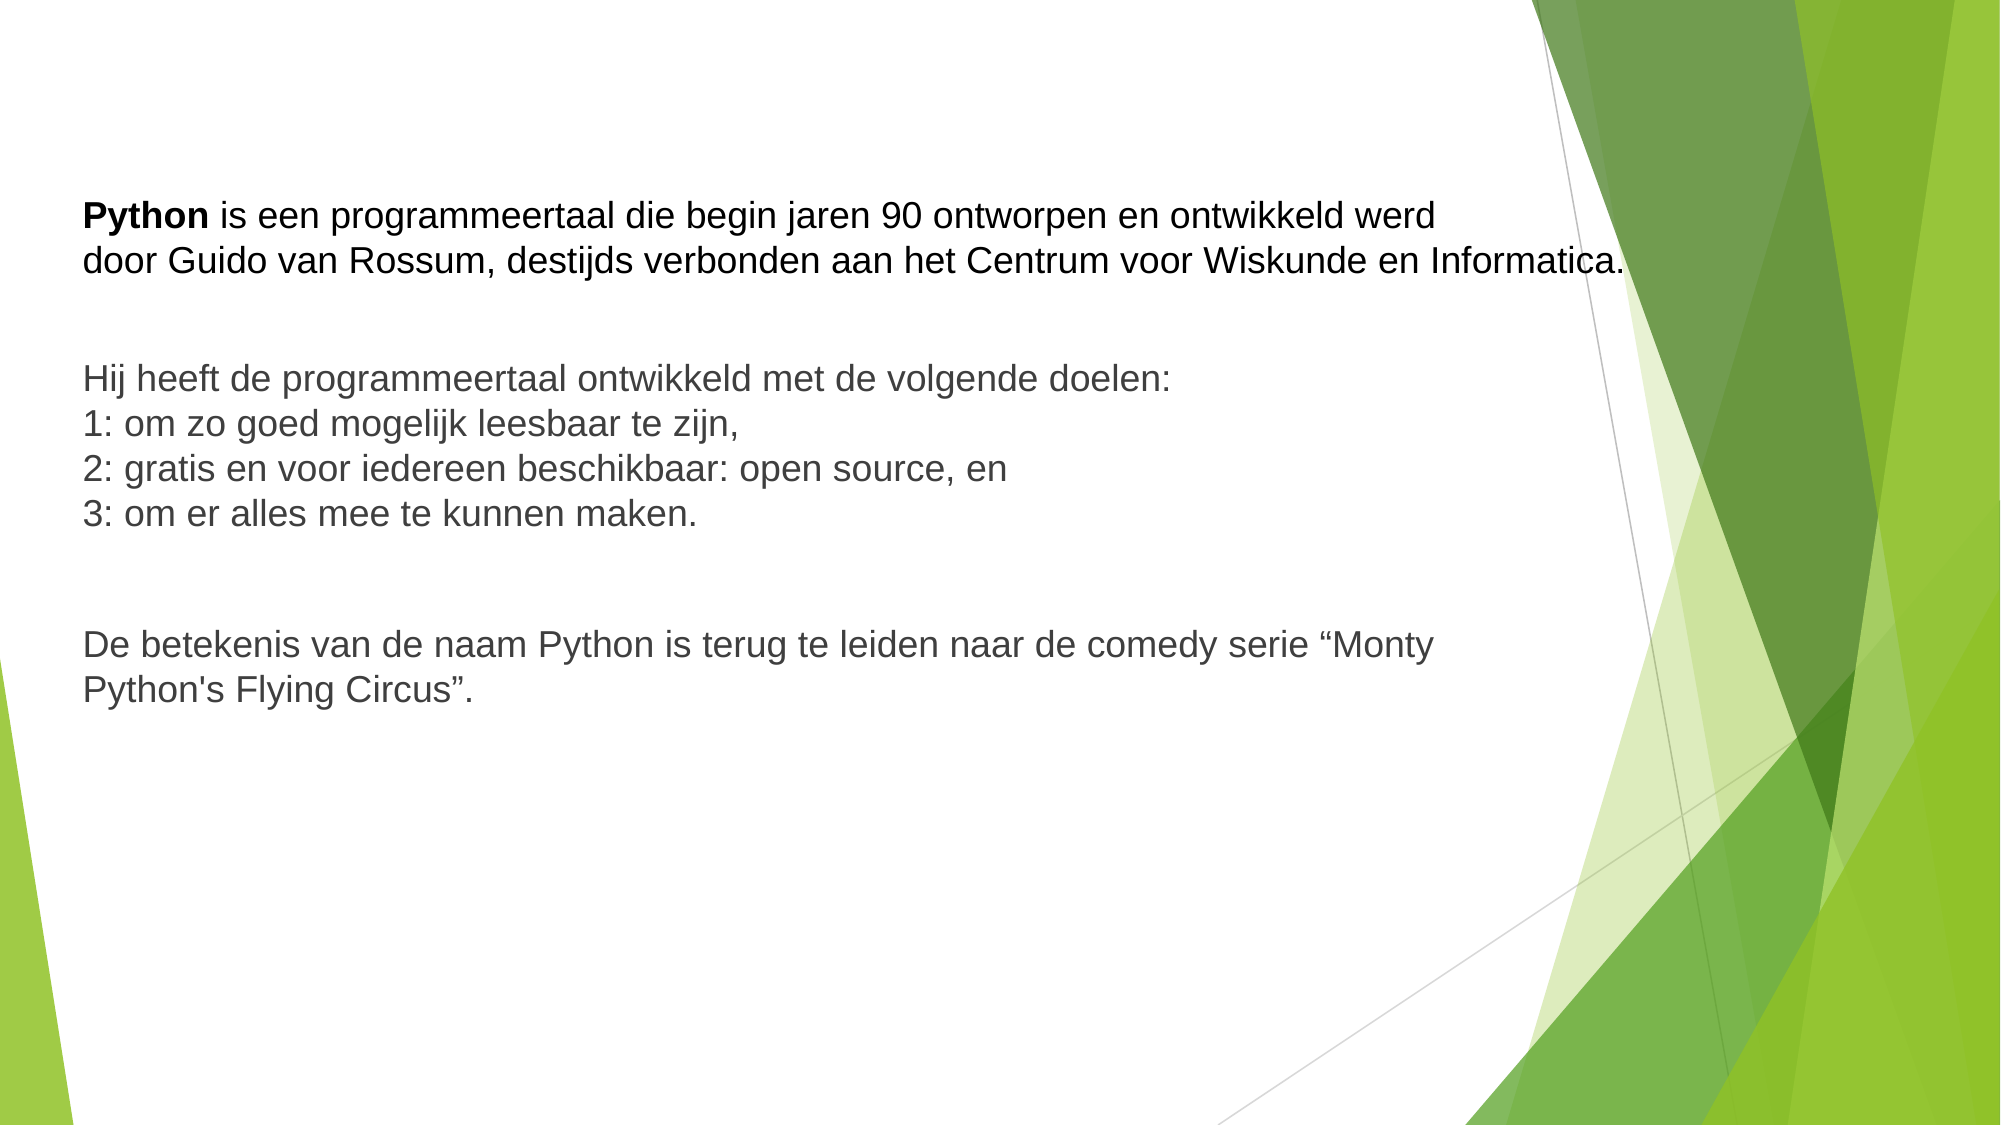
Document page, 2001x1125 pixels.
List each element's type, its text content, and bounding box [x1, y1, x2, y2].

list Hij heeft de programmeertaal ontwikkeld met de volgende doelen: 1: om zo goed mogelijk leesbaar te zijn, 2: gratis en voor iedereen beschikbaar: open source, en 3: om er alles mee te kunnen maken. De betekenis van de naam Python is terug te leiden naar de comedy serie “Monty Python's Flying Circus”. [67, 346, 1478, 983]
text_box Python is een programmeertaal die begin jaren 90 ontworpen en ontwikkeld werd door Guido van Rossum, destijds verbonden aan het Centrum voor Wiskunde en Informatica. [67, 184, 1659, 289]
